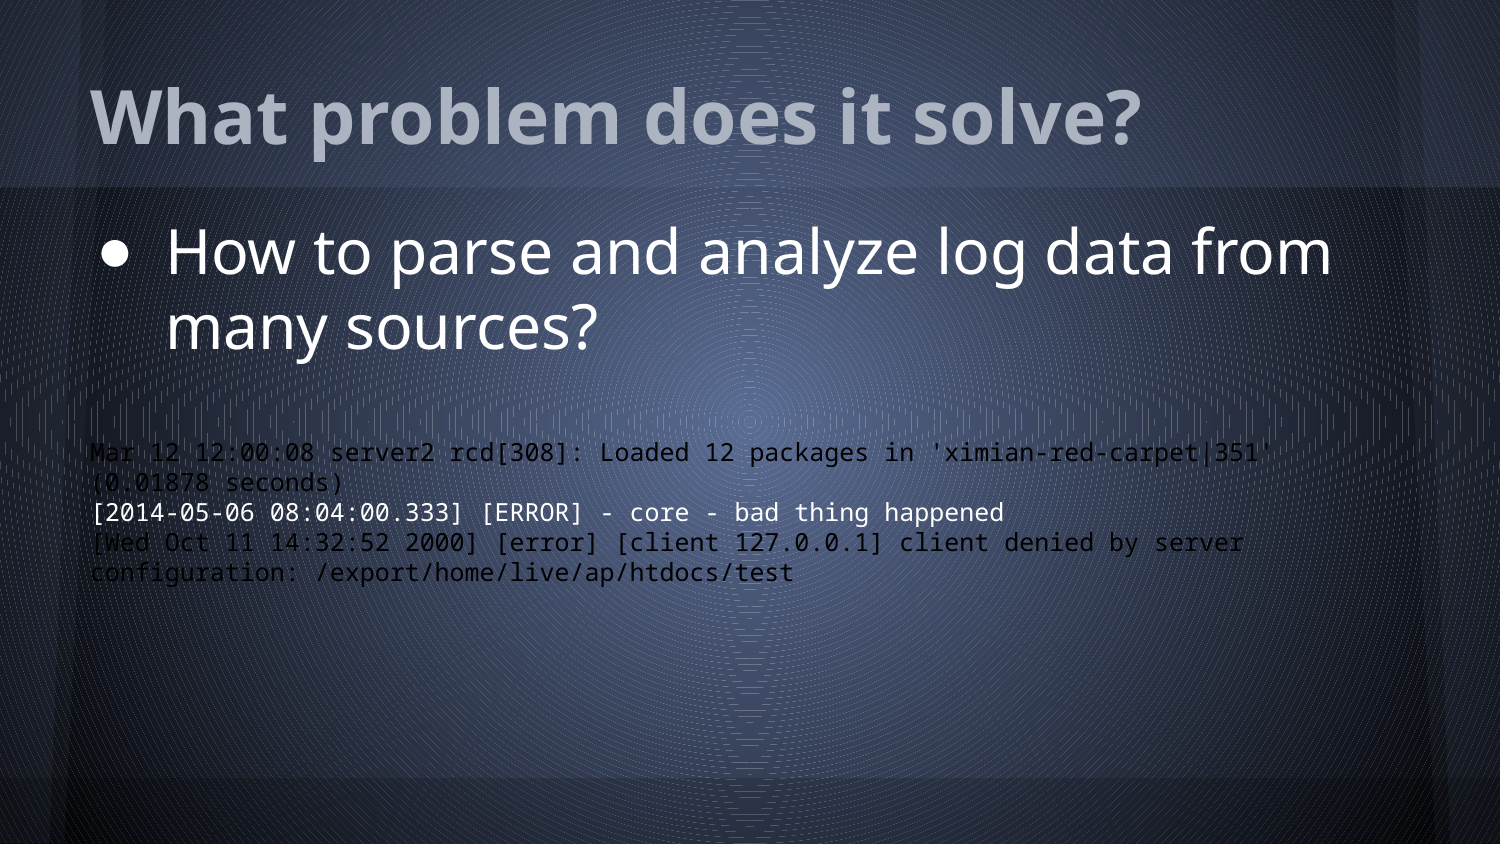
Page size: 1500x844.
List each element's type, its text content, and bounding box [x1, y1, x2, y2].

title What problem does it solve? [75, 33, 1425, 175]
list How to parse and analyze log data from many sources? Mar 12 12:00:08 server2 rcd[308]: Loaded 12 packages in 'ximian-red-carpet|351' (0.01878 seconds) [2014-05-06 08:04:00.333] [ERROR] - core - bad thing happened [Wed Oct 11 14:32:52 2000] [error] [client 127.0.0.1] client denied by server configuration: /export/home/live/ap/htdocs/test [75, 196, 1425, 808]
